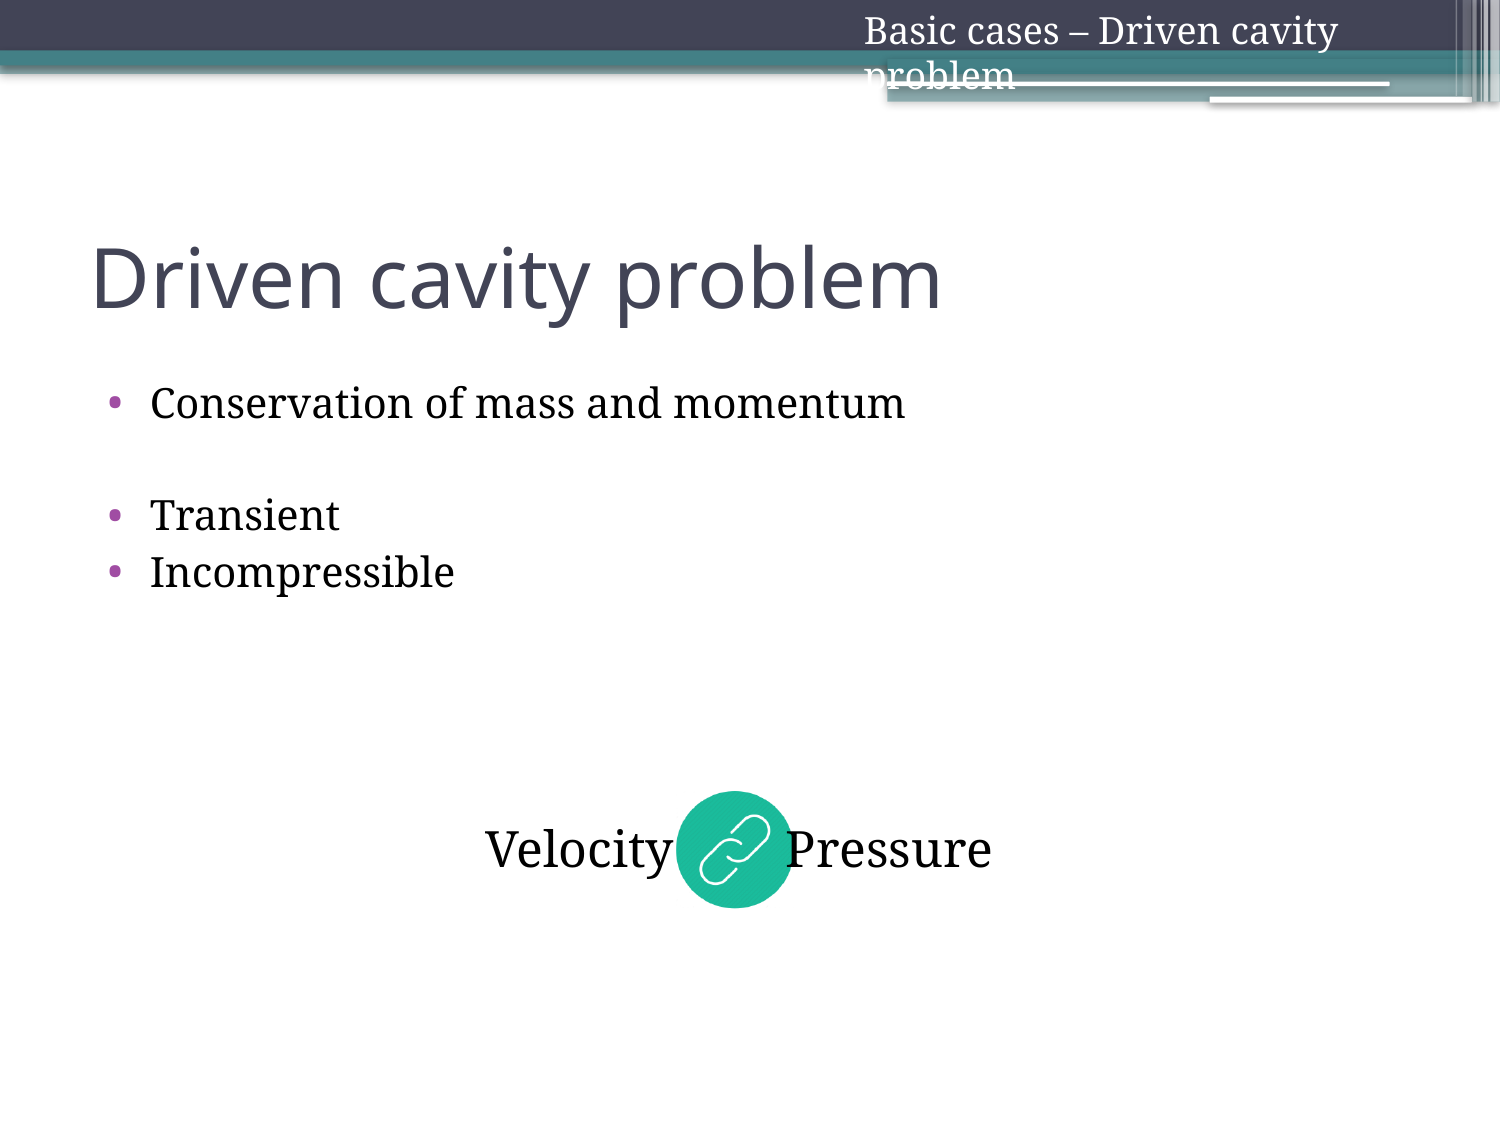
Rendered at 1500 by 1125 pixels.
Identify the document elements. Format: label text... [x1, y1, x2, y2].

title Driven cavity problem [75, 187, 1425, 363]
text_box Velocity Pressure [806, 810, 1183, 886]
text_box Velocity Pressure [296, 810, 667, 886]
text_box Basic cases – Driven cavity problem [849, 0, 1500, 105]
picture [674, 786, 800, 911]
